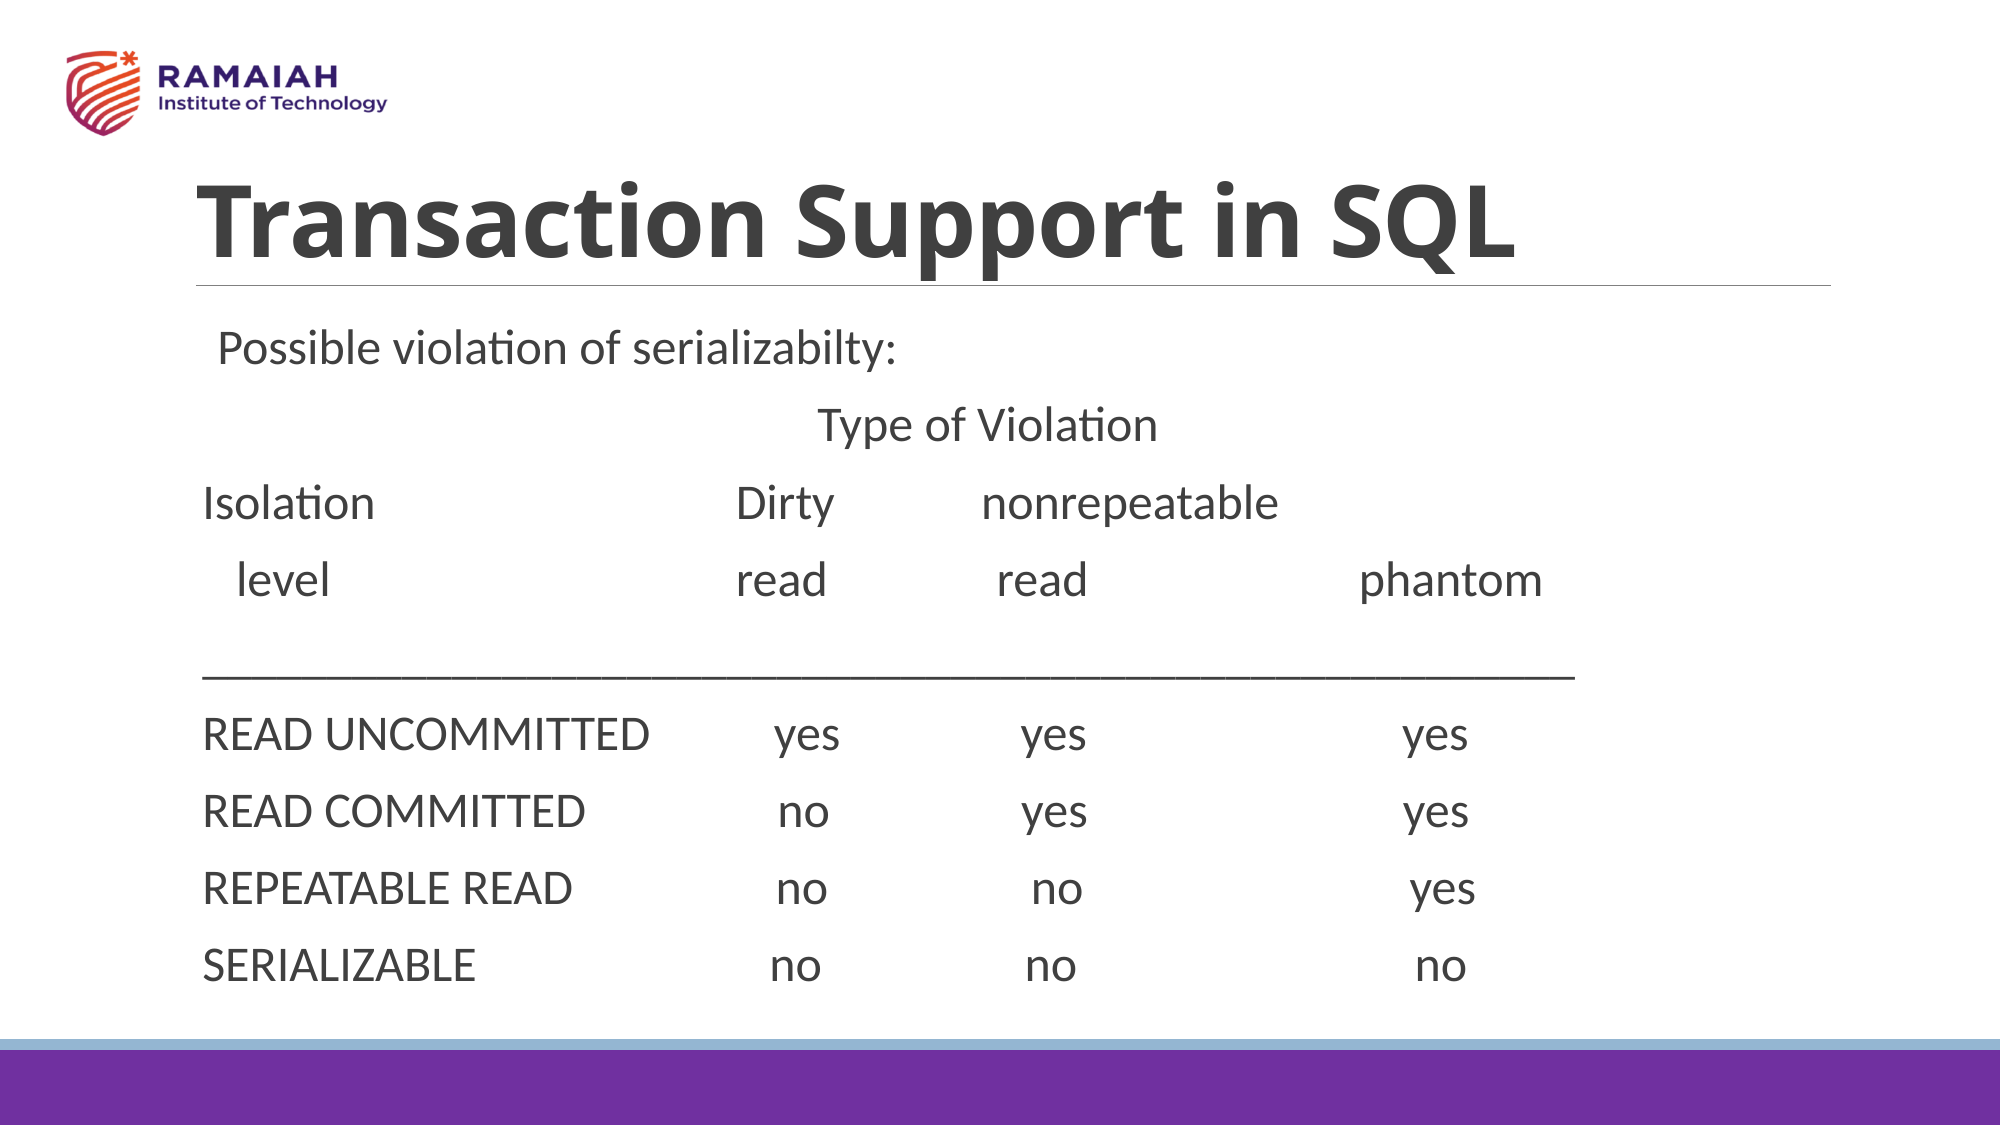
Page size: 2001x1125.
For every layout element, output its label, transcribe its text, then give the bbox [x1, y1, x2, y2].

picture [28, 5, 429, 166]
list Possible violation of serializabilty: Type of Violation Isolation Dirty nonrepeatable level read read phantom _______________________________________________________ READ UNCOMMITTED yes yes yes READ COMMITTED no yes yes REPEATABLE READ no no yes SERIALIZABLE no no no [202, 319, 1808, 942]
title Transaction Support in SQL [180, 47, 1830, 285]
